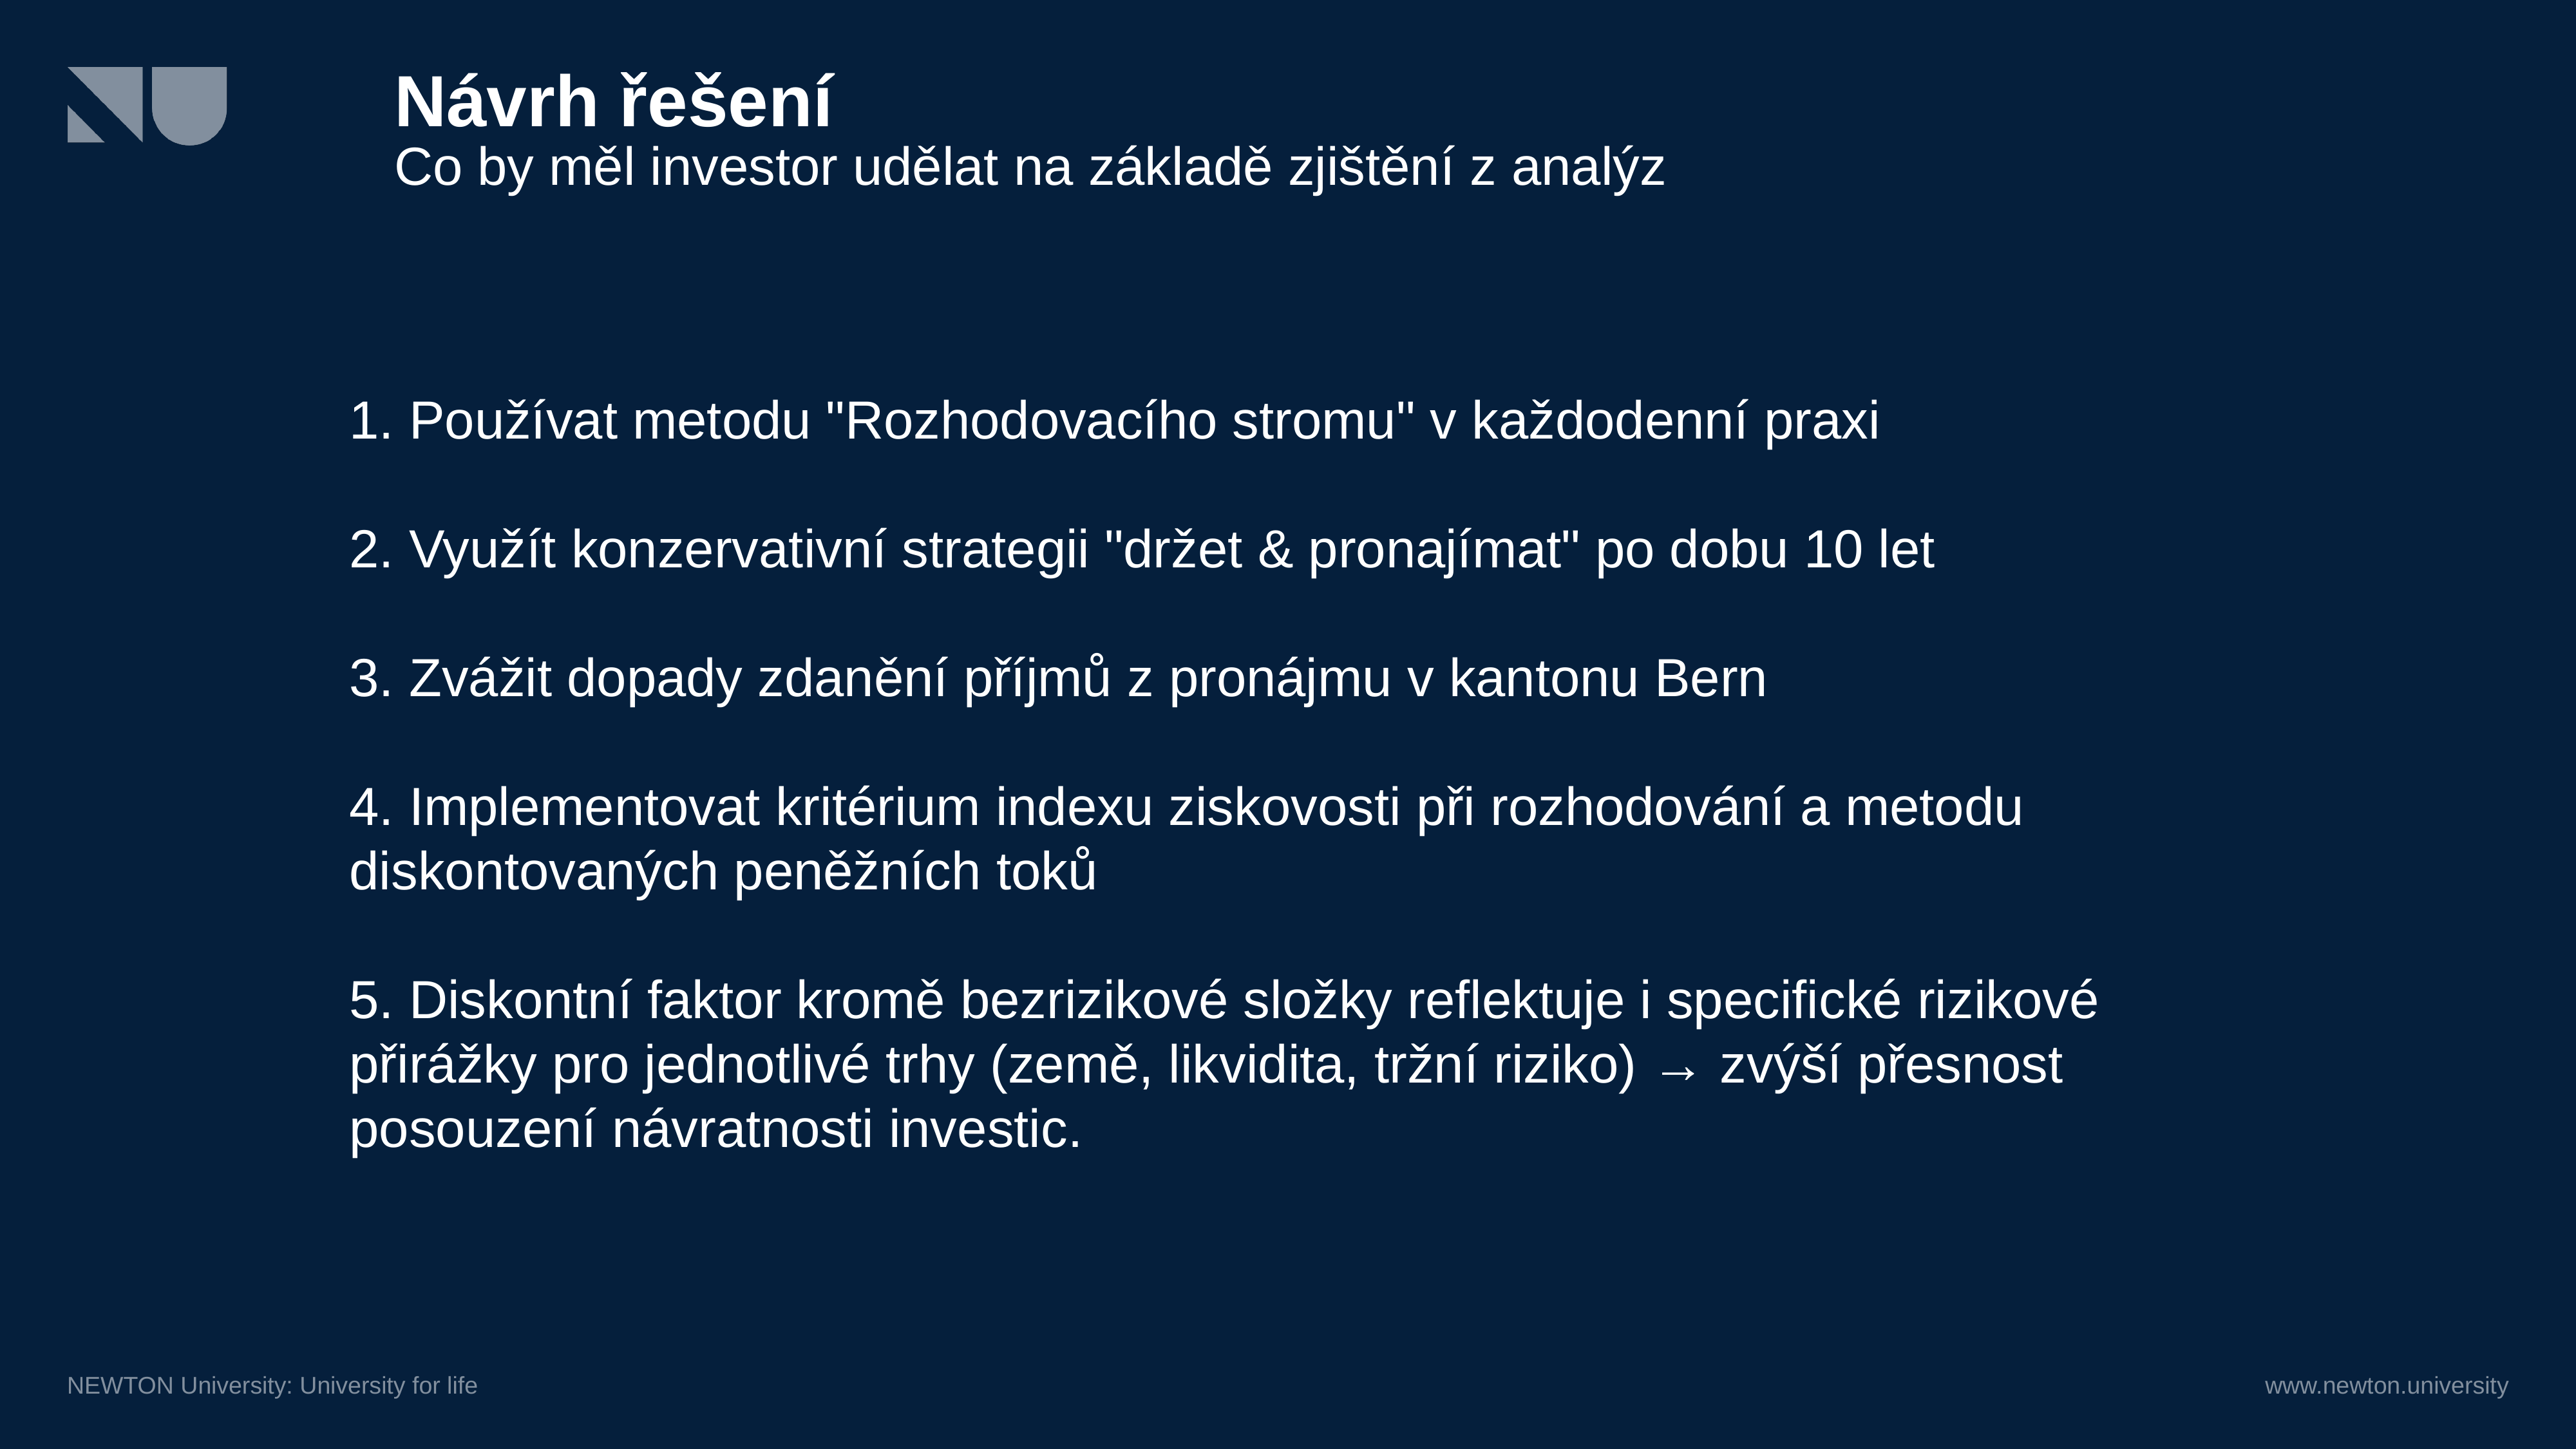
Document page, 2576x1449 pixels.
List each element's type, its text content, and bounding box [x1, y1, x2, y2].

title Návrh řešení Co by měl investor udělat na základě zjištění z analýz [393, 67, 2182, 269]
text_box 1. Používat metodu "Rozhodovacího stromu" v každodenní praxi 2. Využít konzervativní strategii "držet & pronajímat" po dobu 10 let 3. Zvážit dopady zdanění příjmů z pronájmu v kantonu Bern 4. Implementovat kritérium indexu ziskovosti při rozhodování a metodu diskontovaných peněžních toků 5. Diskontní faktor kromě bezrizikové složky reflektuje i specifické rizikové přirážky pro jednotlivé trhy (země, likvidita, tržní riziko) → zvýší přesnost posouzení návratnosti investic. [339, 380, 2237, 1163]
picture [67, 67, 227, 146]
footer NEWTON University: University for life [67, 1346, 2182, 1423]
